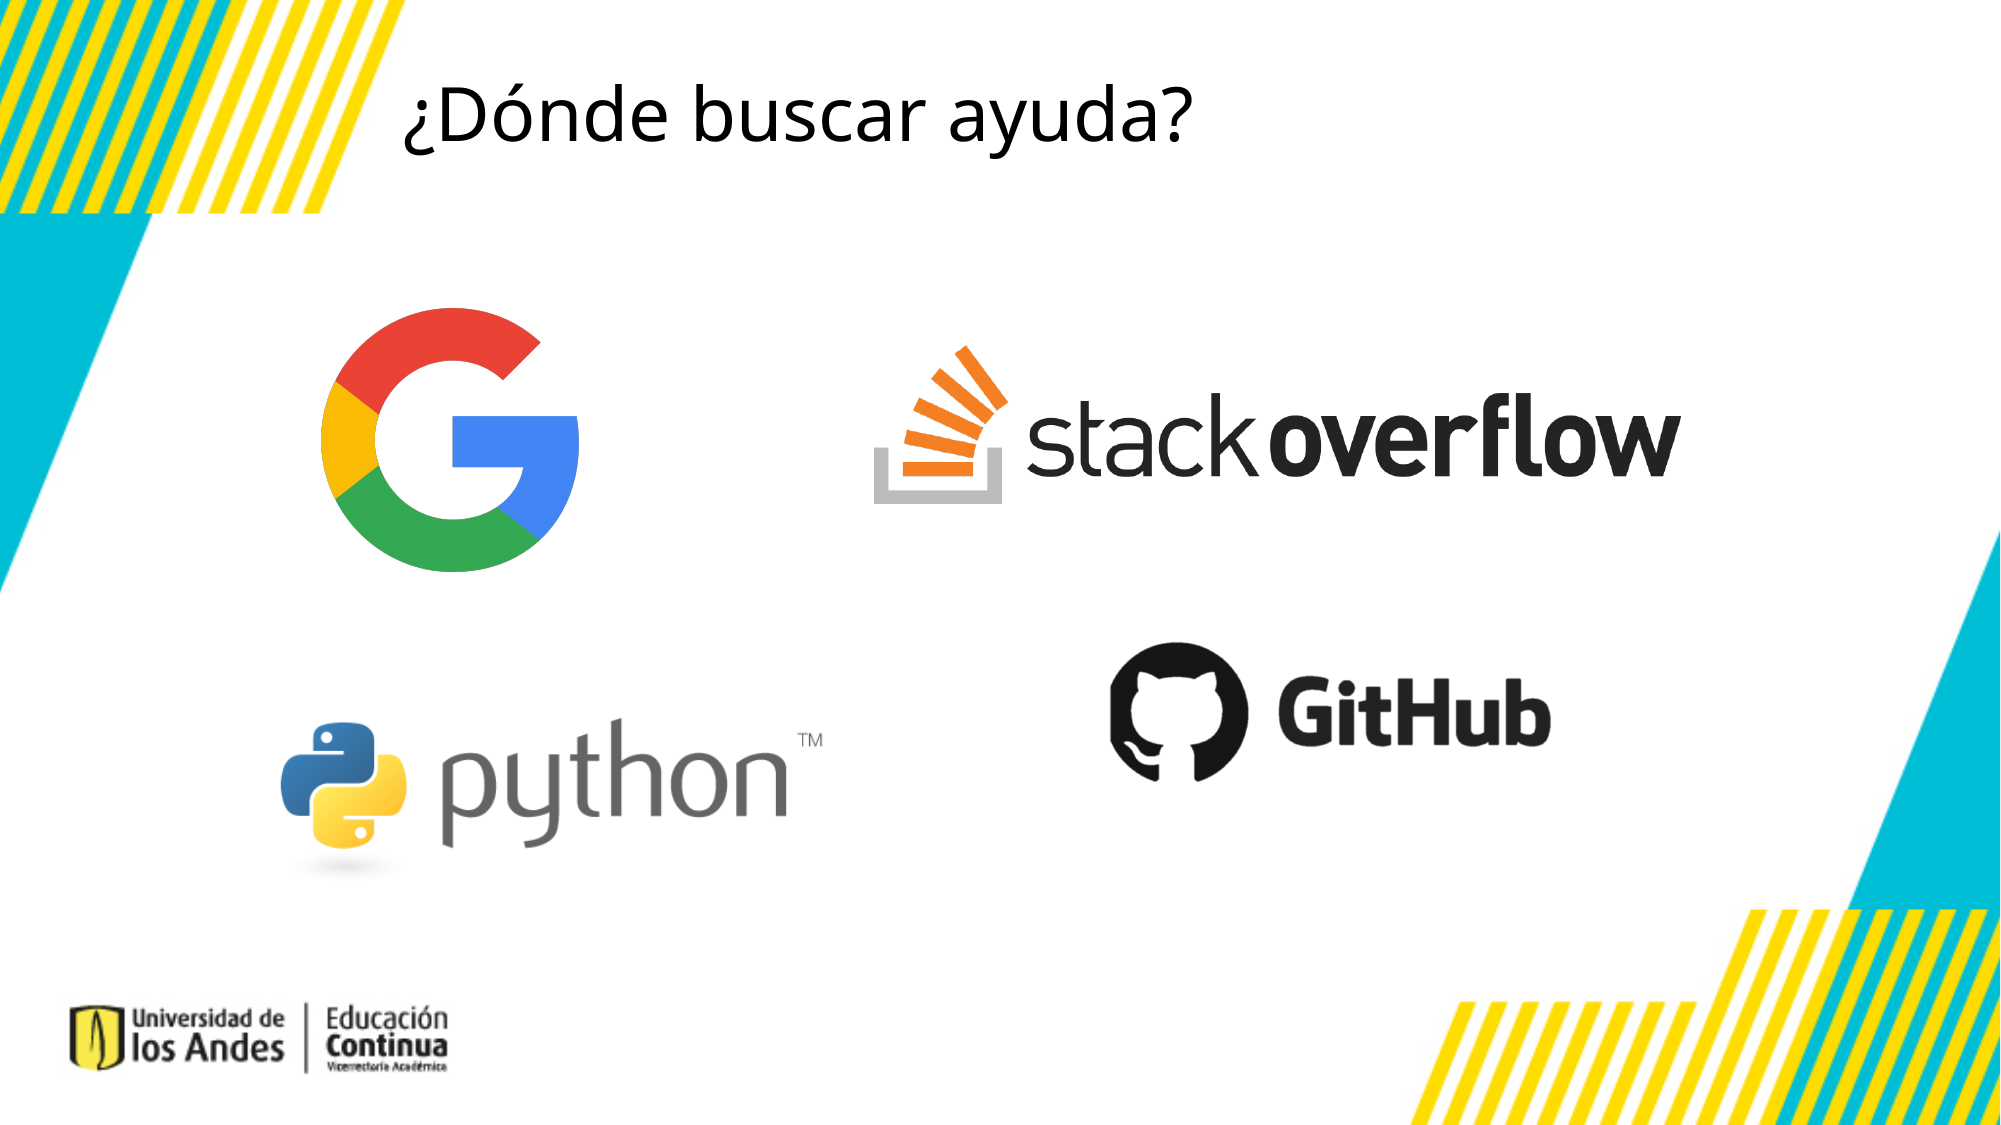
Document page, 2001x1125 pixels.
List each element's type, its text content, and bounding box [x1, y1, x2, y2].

picture [0, 0, 2001, 1125]
text_box ¿Dónde buscar ayuda? [388, 58, 1949, 164]
